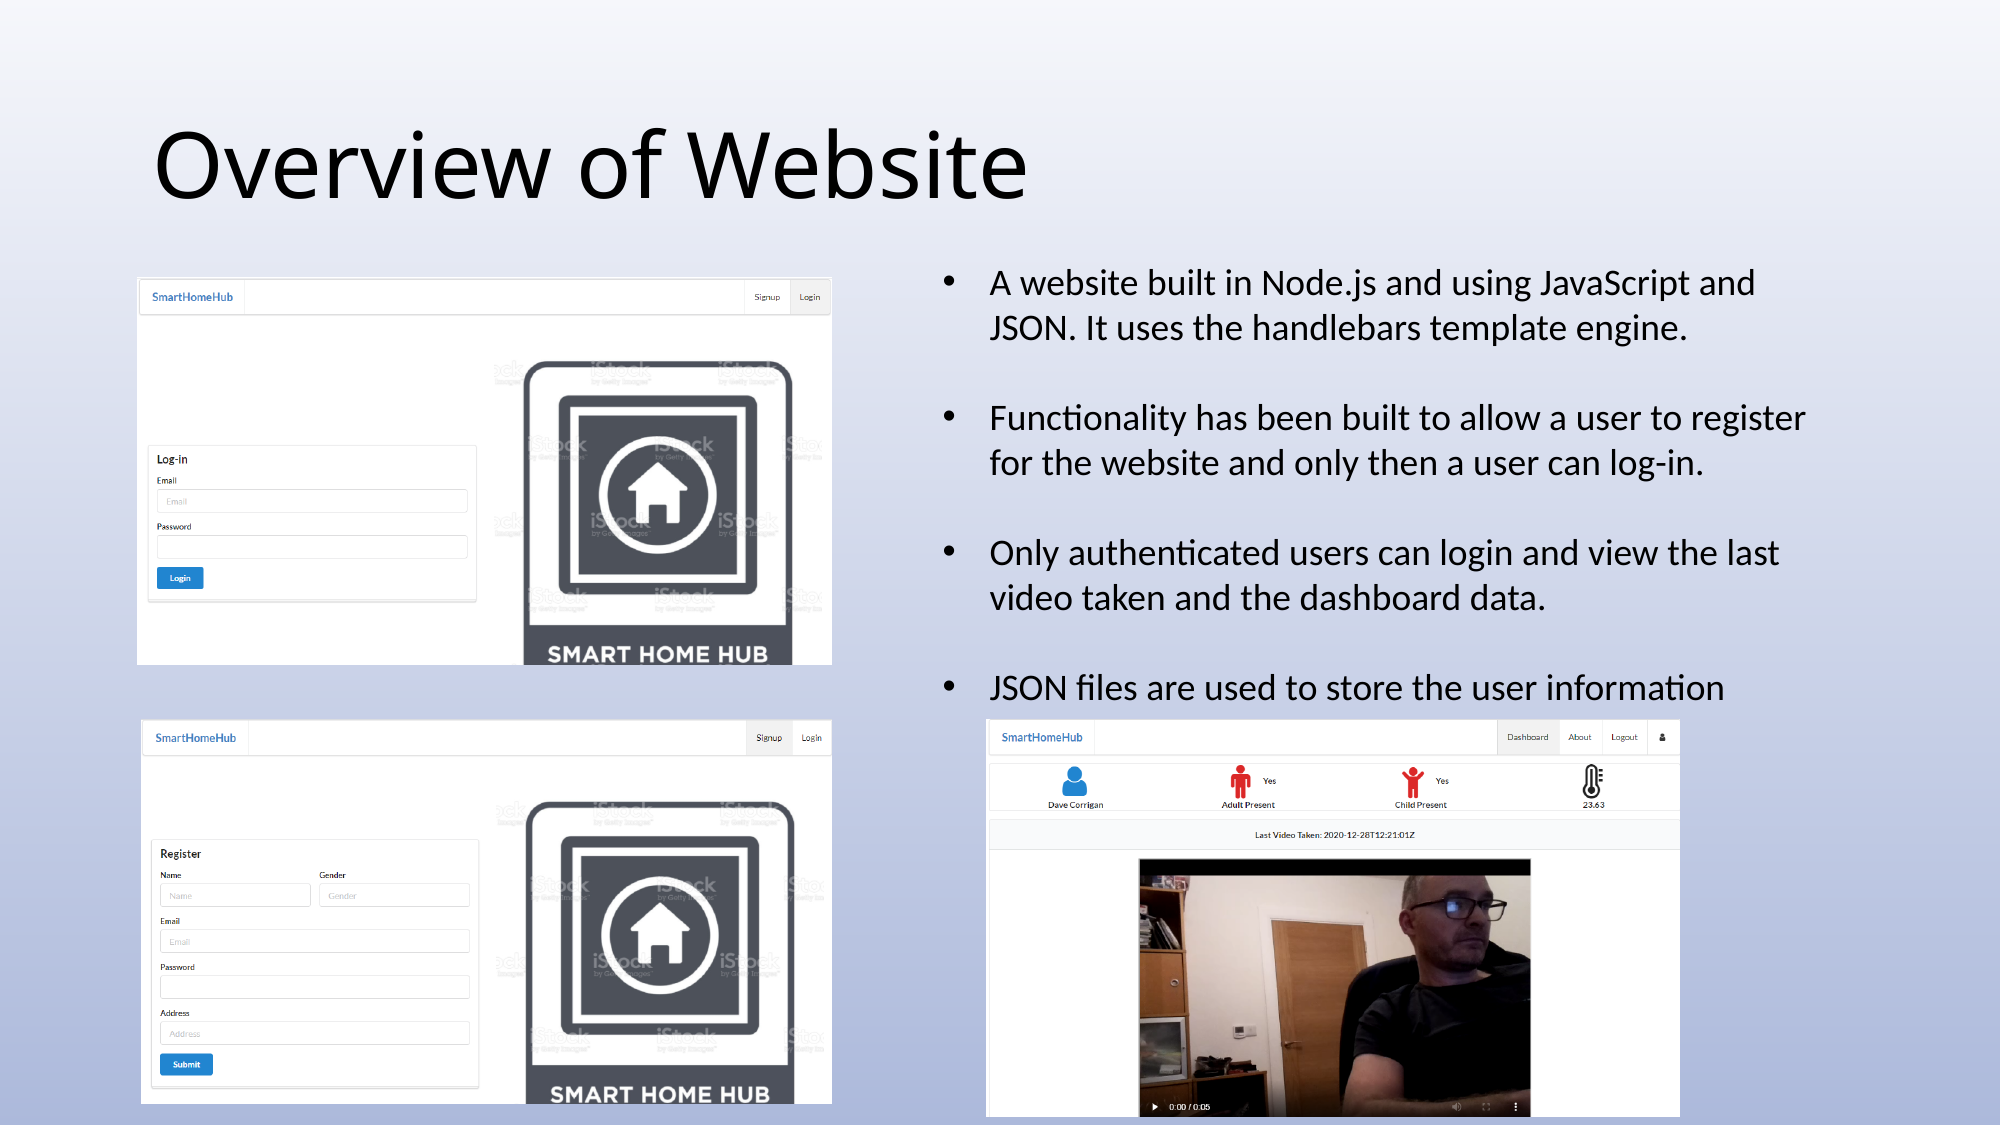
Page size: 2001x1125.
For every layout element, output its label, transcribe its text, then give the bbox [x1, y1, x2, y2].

picture [137, 277, 832, 665]
title Overview of Website [137, 59, 1863, 278]
picture [141, 719, 832, 1104]
picture [986, 719, 1680, 1117]
text_box A website built in Node.js and using JavaScript and JSON. It uses the handlebars template engine. Functionality has been built to allow a user to register for the website and only then a user can log-in. Only authenticated users can login and view the last video taken and the dashboard data. JSON files are used to store the user information [927, 250, 1863, 716]
